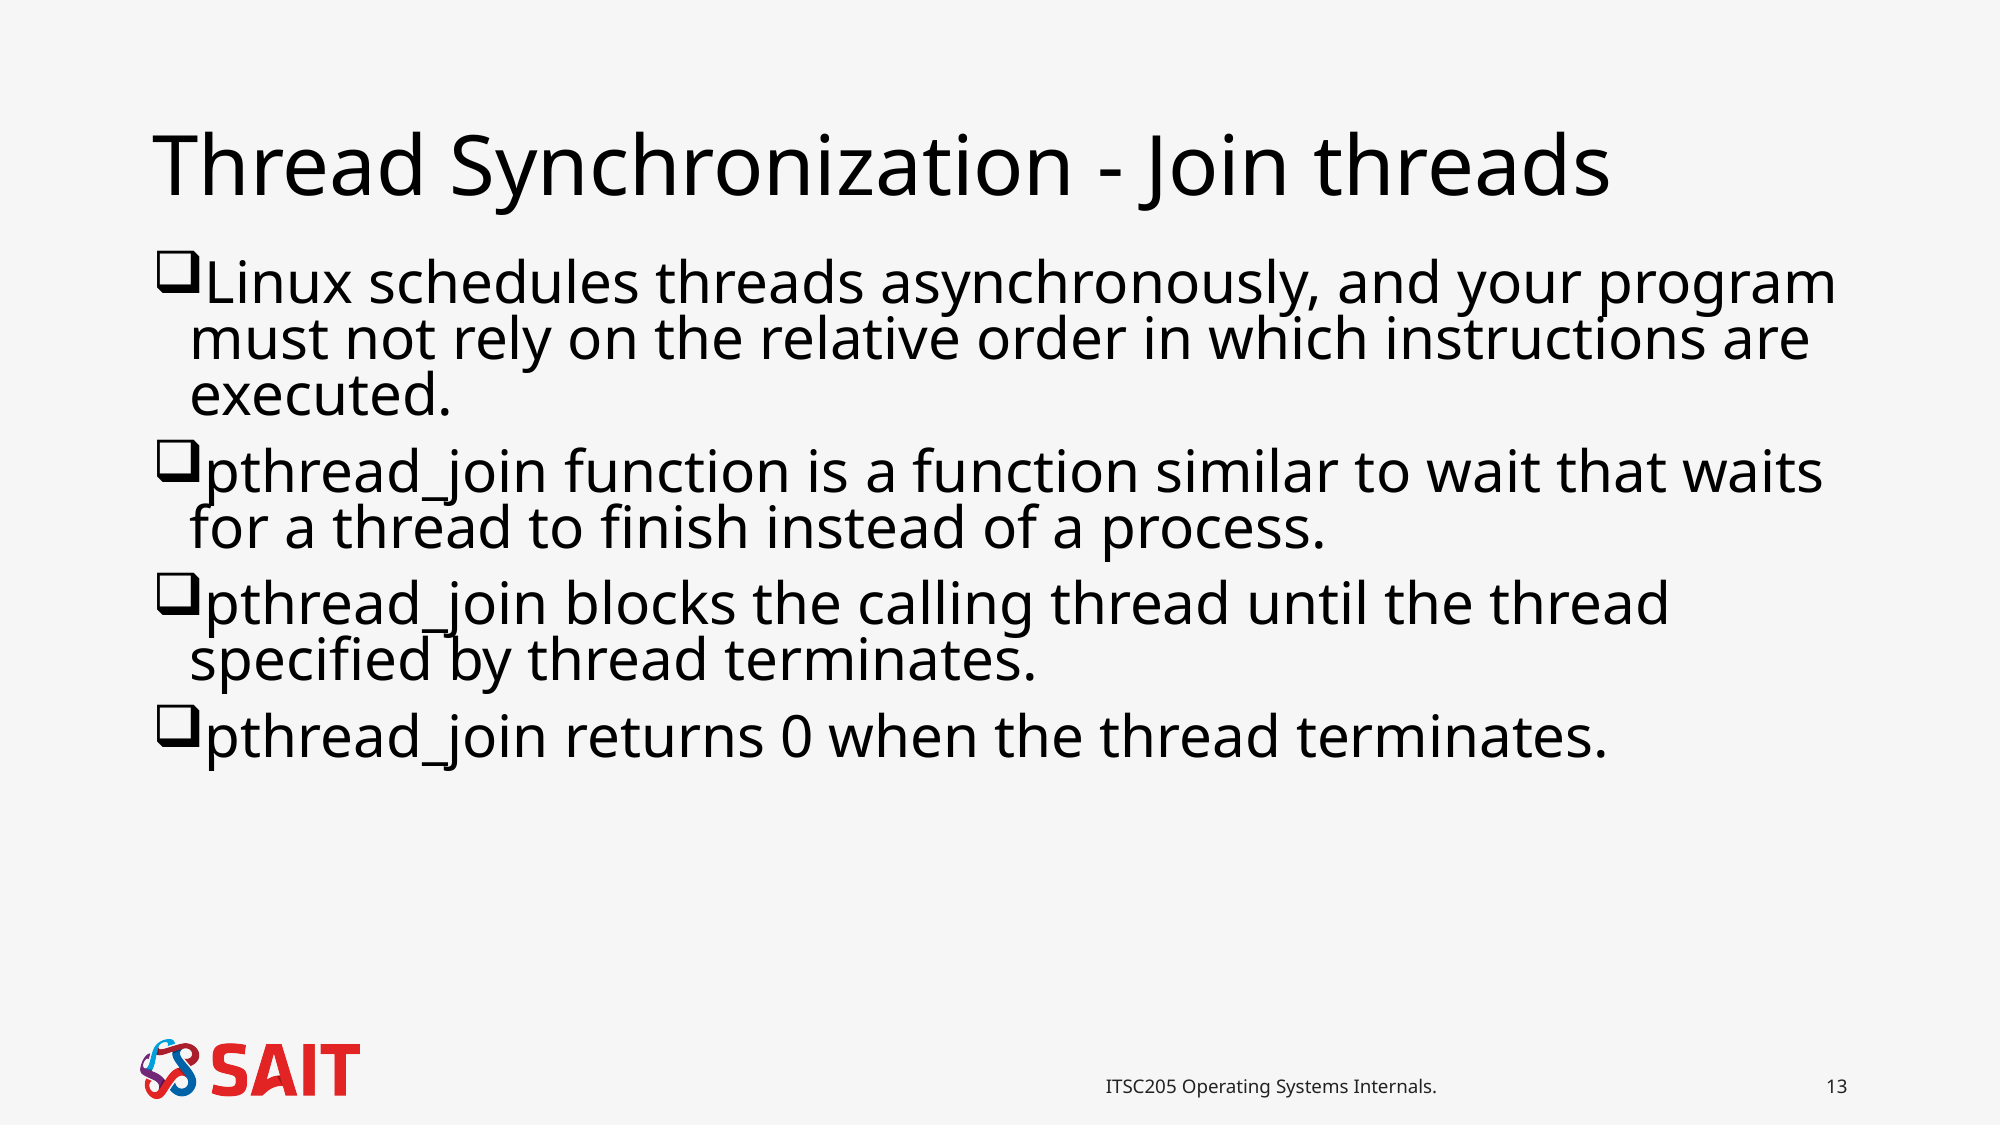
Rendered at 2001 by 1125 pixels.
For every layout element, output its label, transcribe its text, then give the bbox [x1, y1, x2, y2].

slide_number 13 [1718, 1048, 1863, 1109]
title Thread Synchronization - Join threads [137, 59, 1863, 251]
picture [114, 1013, 386, 1125]
footer ITSC205 Operating Systems Internals. [858, 1048, 1690, 1109]
list Linux schedules threads asynchronously, and your program must not rely on the relative order in which instructions are executed. pthread_join function is a function similar to wait that waits for a thread to finish instead of a process. pthread_join blocks the calling thread until the thread specified by thread terminates. pthread_join returns 0 when the thread terminates. [137, 251, 1863, 966]
